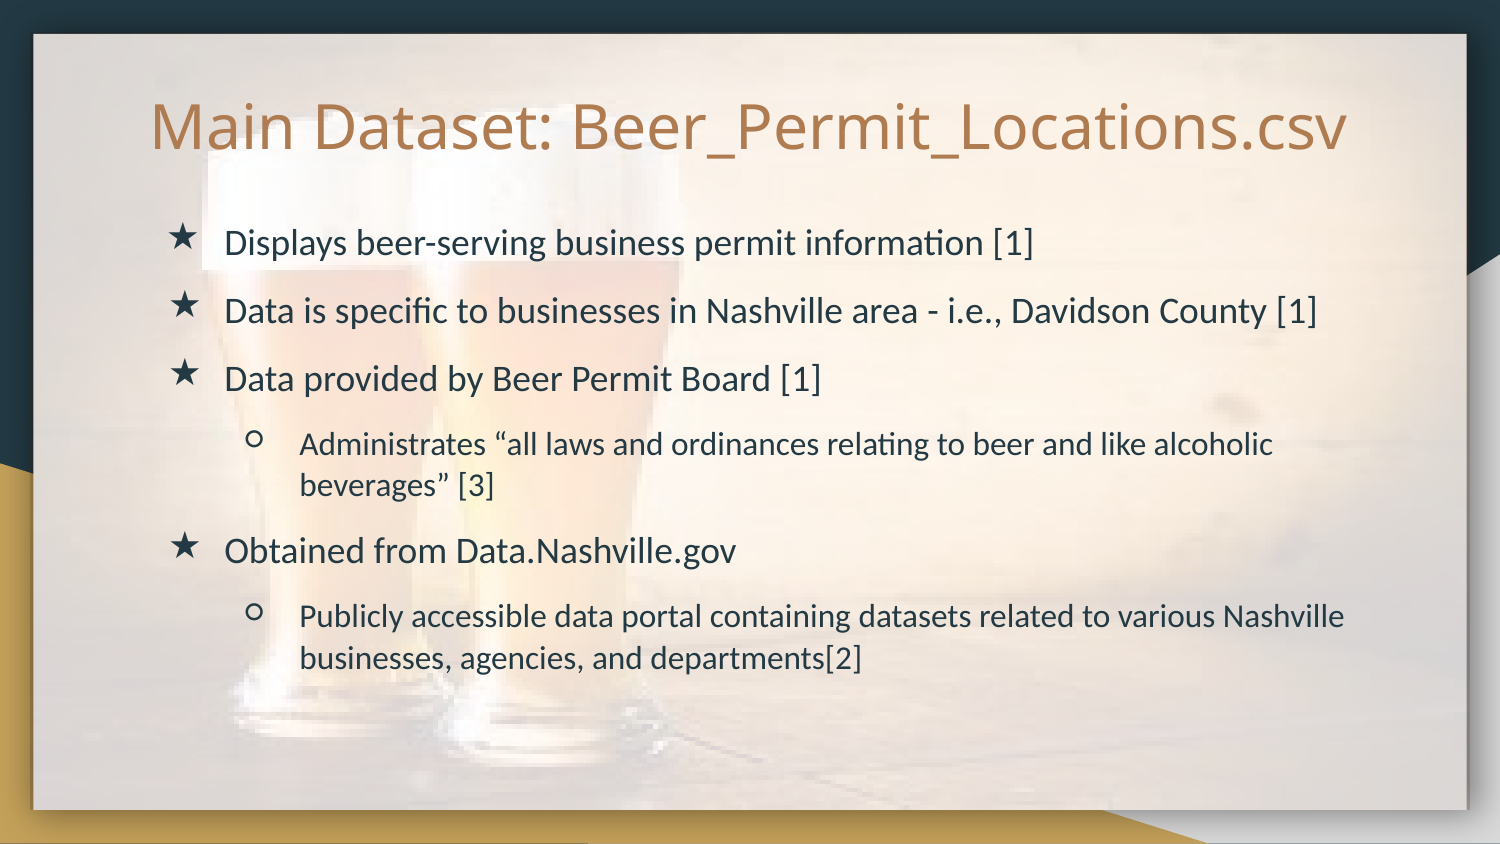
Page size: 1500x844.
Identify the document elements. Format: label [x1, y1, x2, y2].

picture [29, 32, 1470, 810]
